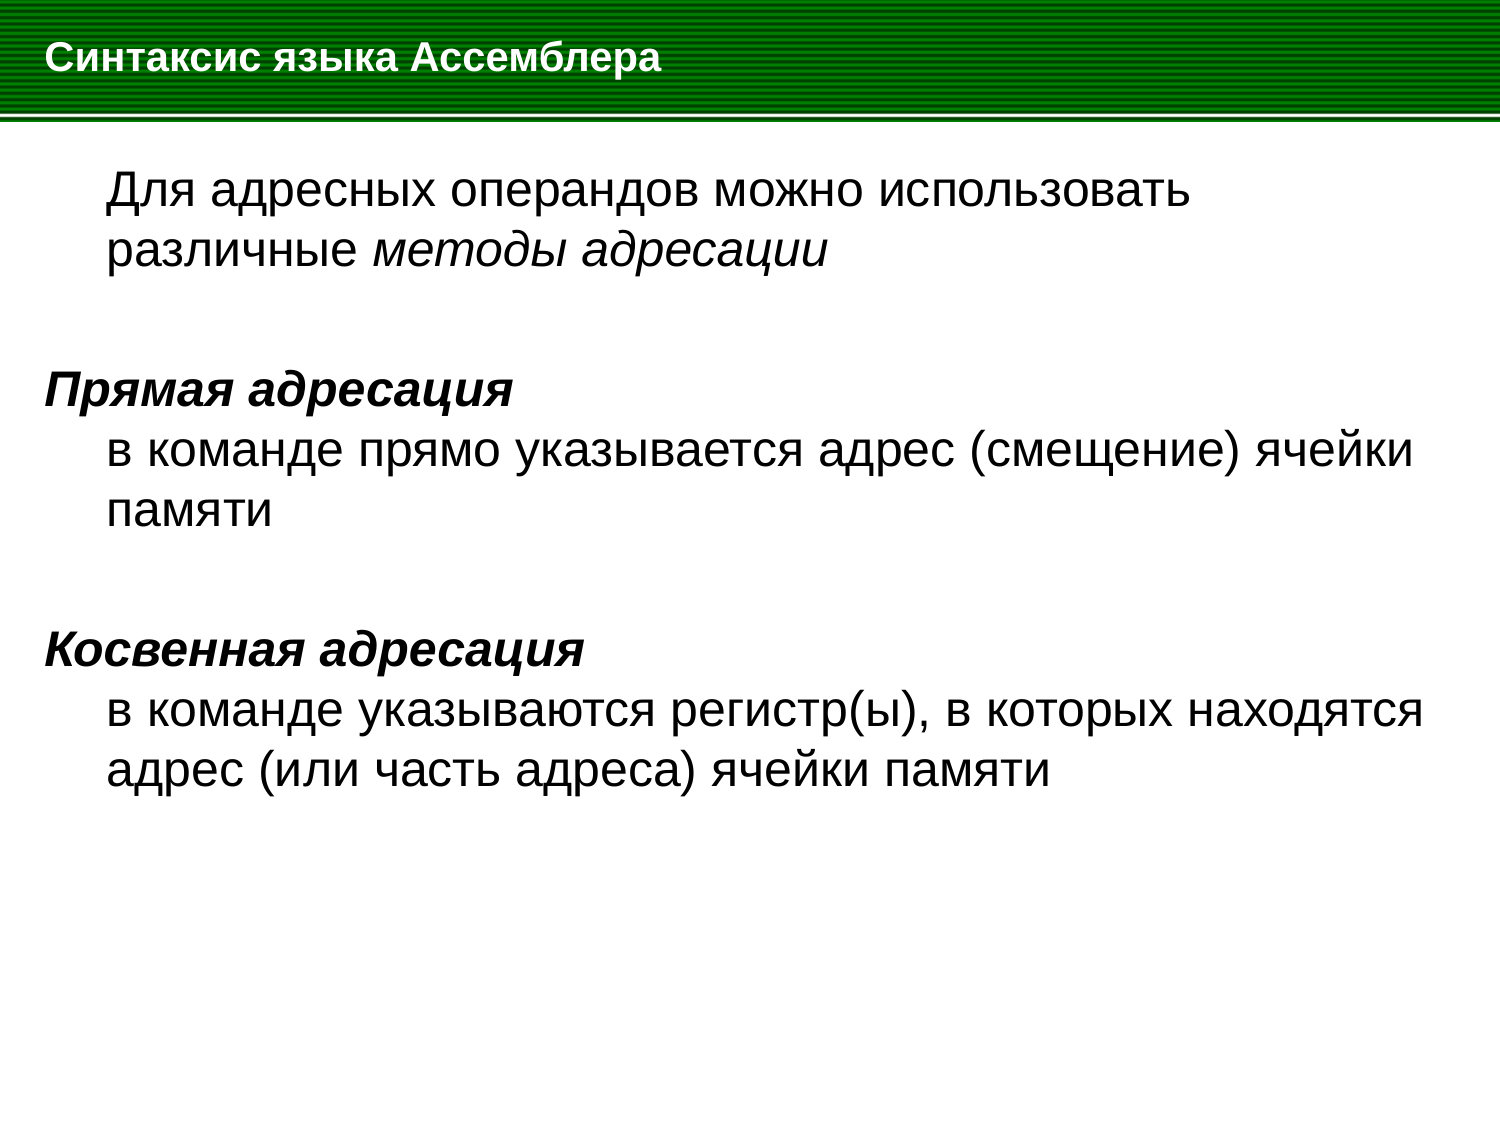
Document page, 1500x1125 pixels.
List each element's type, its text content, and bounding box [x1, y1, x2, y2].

picture [0, 0, 1500, 122]
title Синтаксис языка Ассемблера [29, 19, 1471, 91]
list Для адресных операндов можно использовать различные методы адресации Прямая адресация в команде прямо указывается адрес (смещение) ячейки памяти Косвенная адресация в команде указываются регистр(ы), в которых находятся адрес (или часть адреса) ячейки памяти [29, 148, 1471, 1024]
